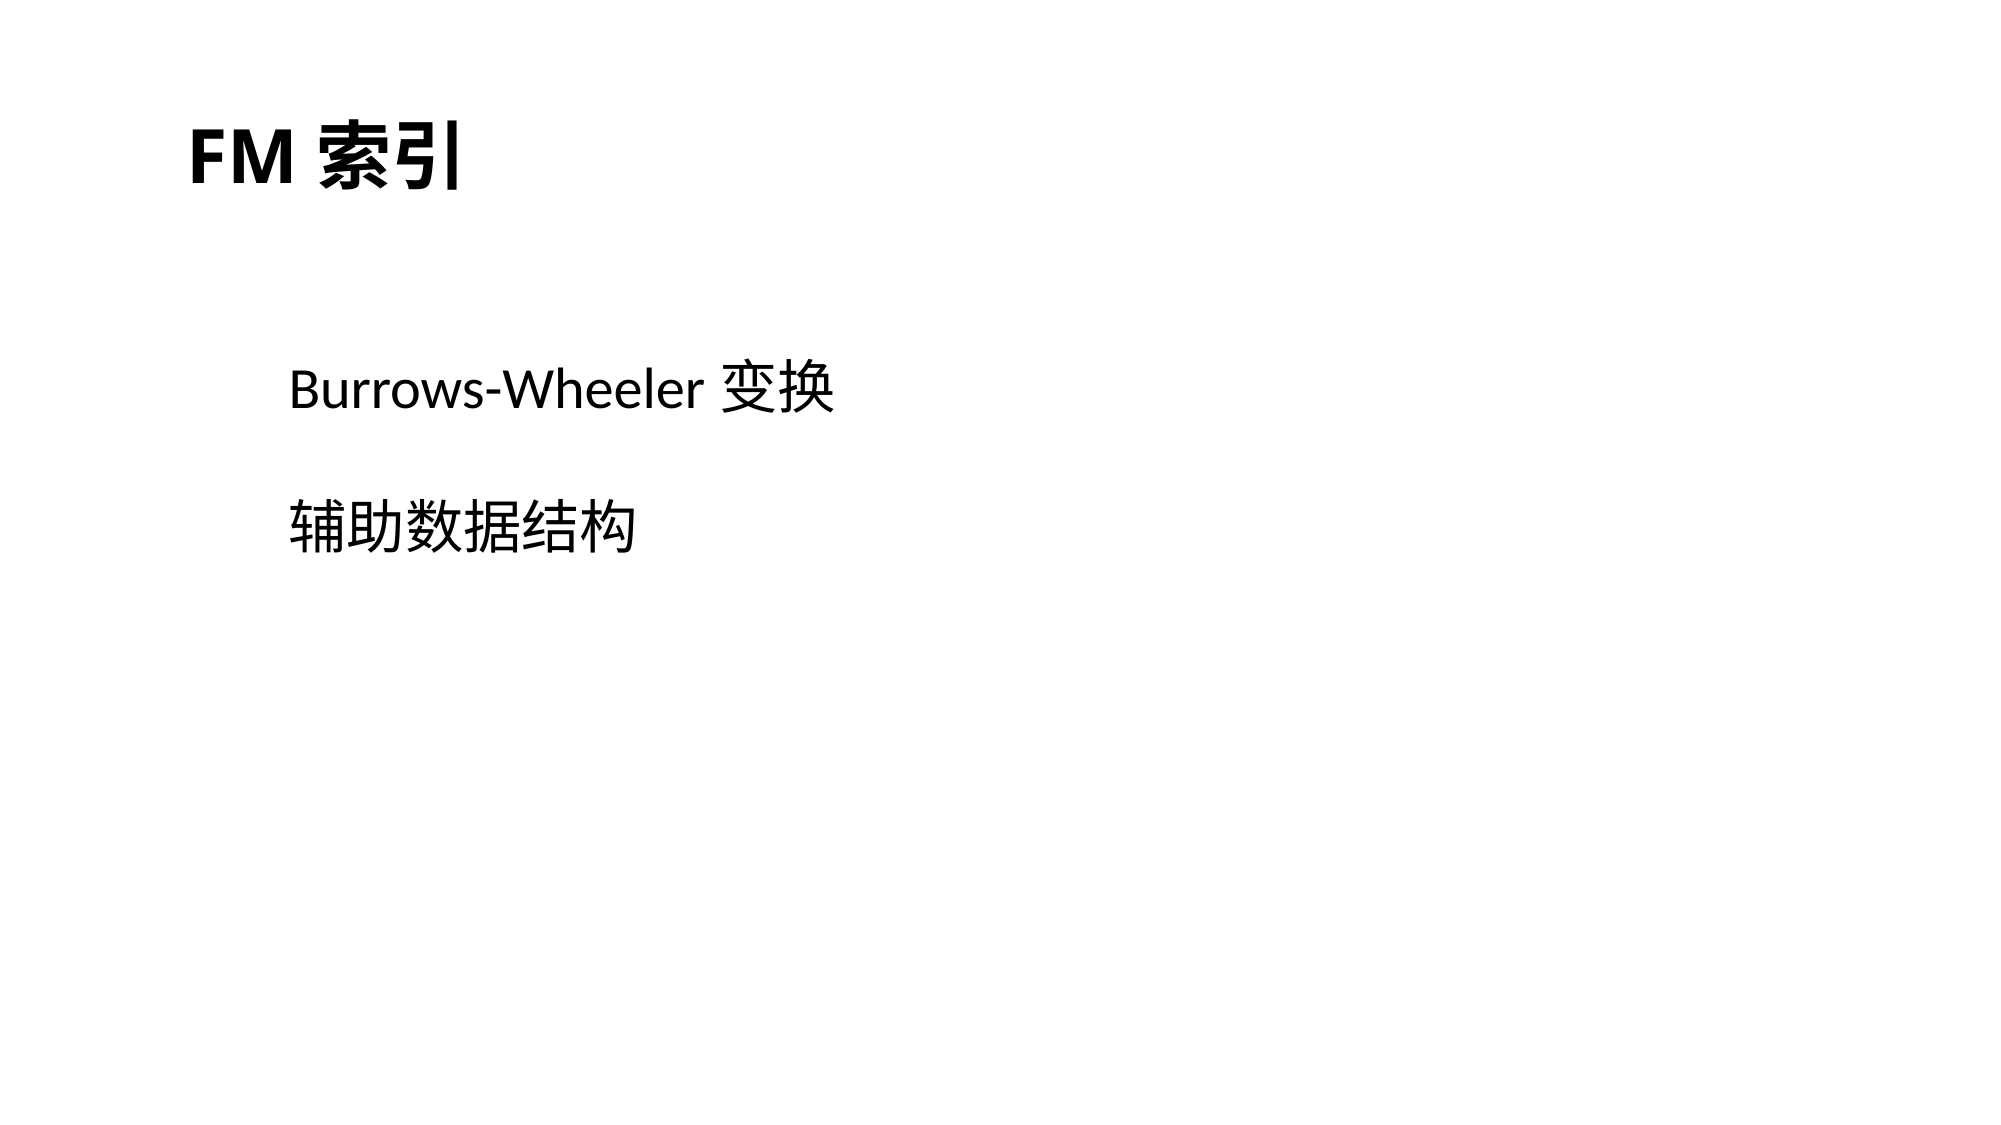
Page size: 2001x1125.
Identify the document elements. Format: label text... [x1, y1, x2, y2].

text_box Burrows-Wheeler变换 辅助数据结构 [273, 342, 1458, 568]
text_box FM索引 [171, 101, 681, 206]
